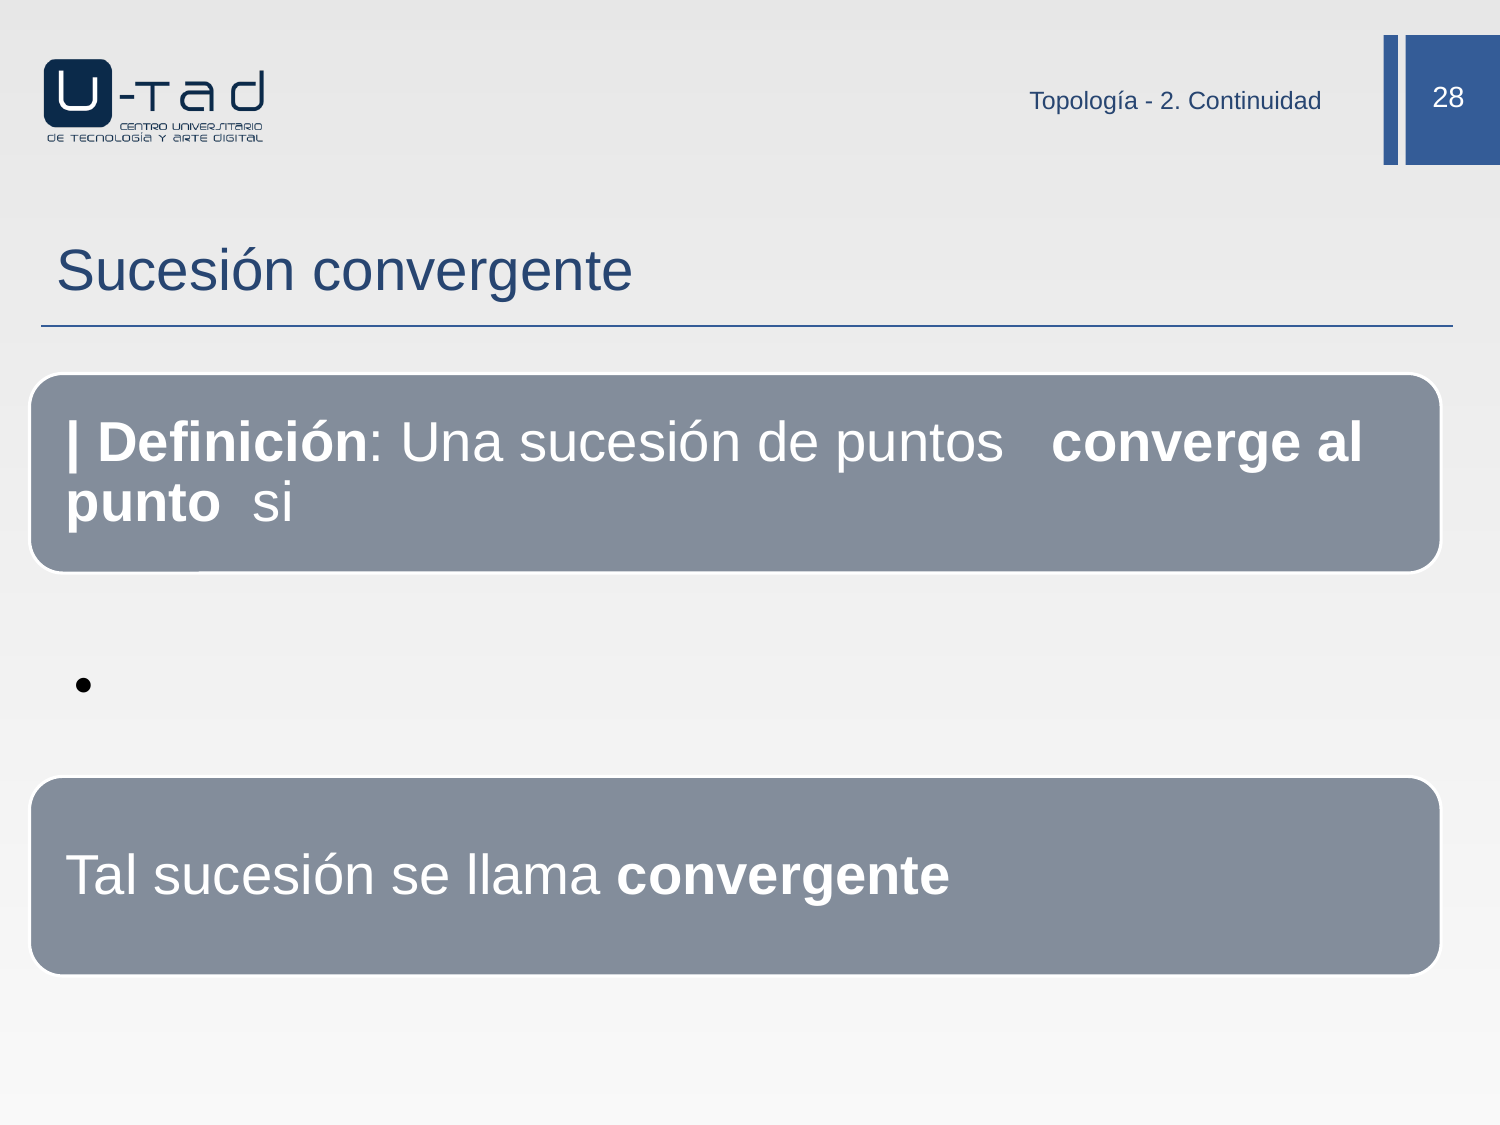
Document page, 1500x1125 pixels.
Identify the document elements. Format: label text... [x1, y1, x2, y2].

picture [17, 49, 290, 151]
footer Topología - 2. Continuidad [747, 78, 1338, 128]
title Sucesión convergente [41, 208, 1453, 327]
